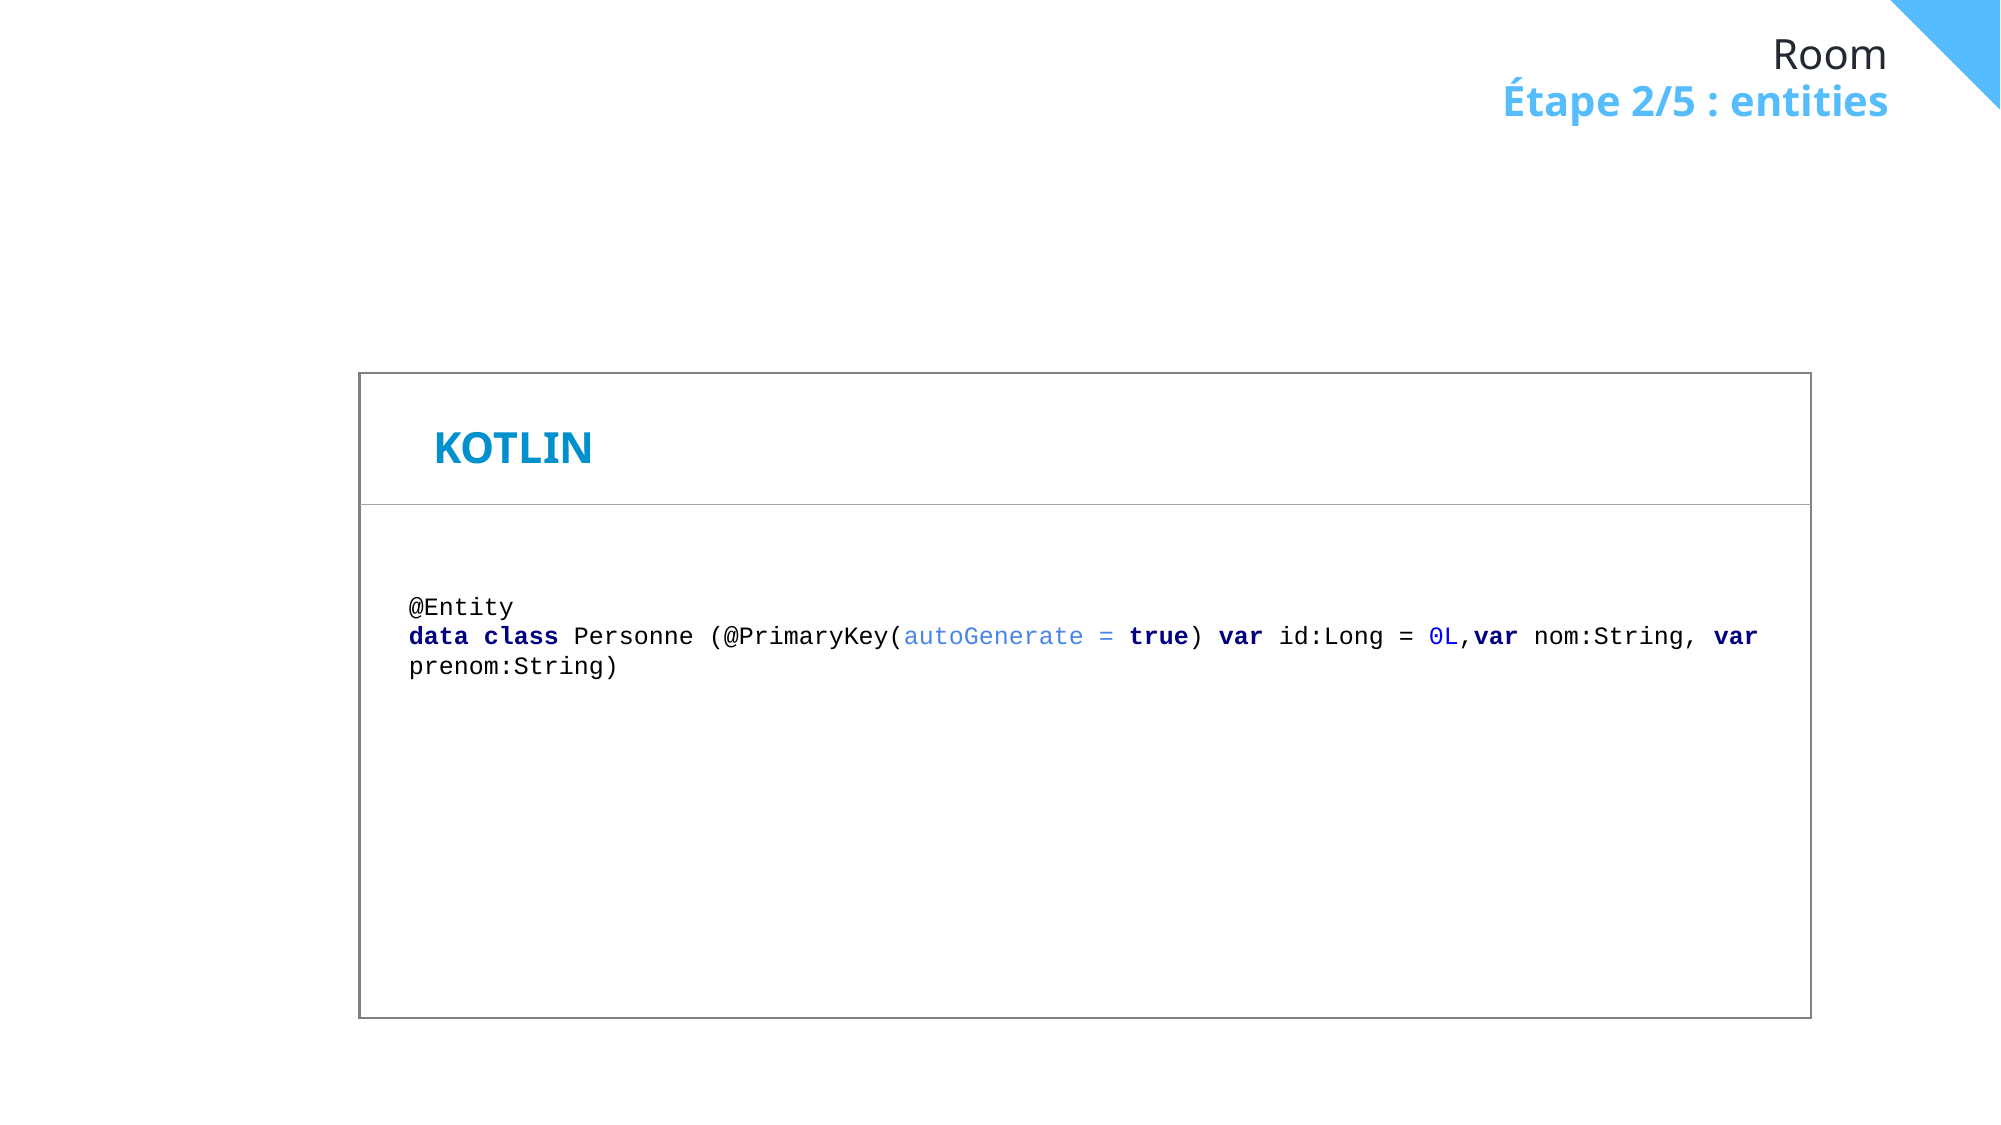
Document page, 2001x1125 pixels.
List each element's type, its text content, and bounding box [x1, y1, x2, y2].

list Étape 2/5 : entities [55, 80, 1890, 145]
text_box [359, 373, 1811, 1019]
title Room [55, 33, 1888, 80]
